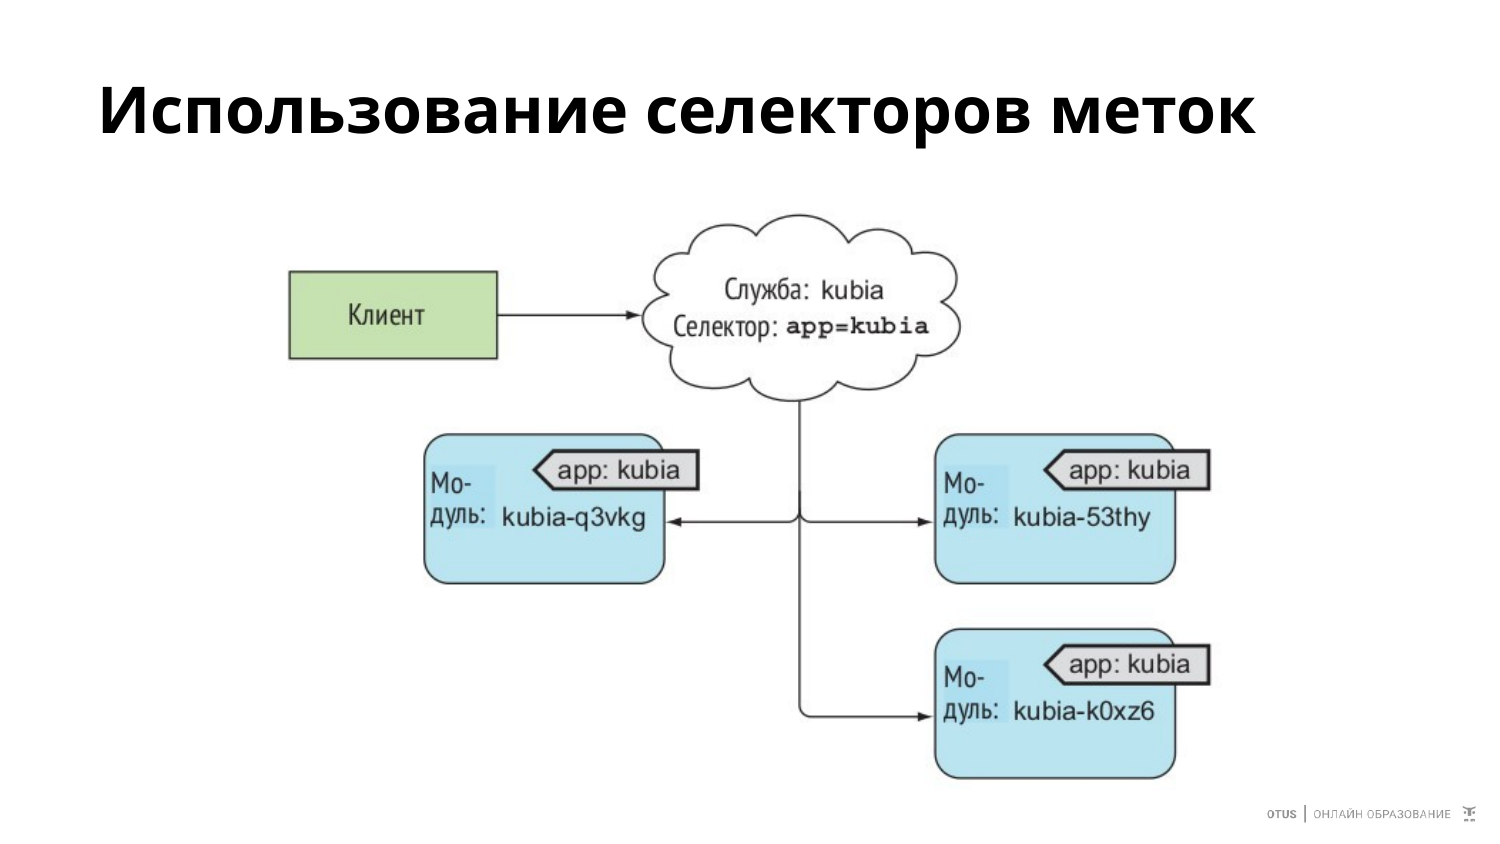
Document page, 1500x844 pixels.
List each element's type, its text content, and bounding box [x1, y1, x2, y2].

title Использование селекторов меток [82, 54, 1480, 234]
picture [0, 0, 1500, 844]
